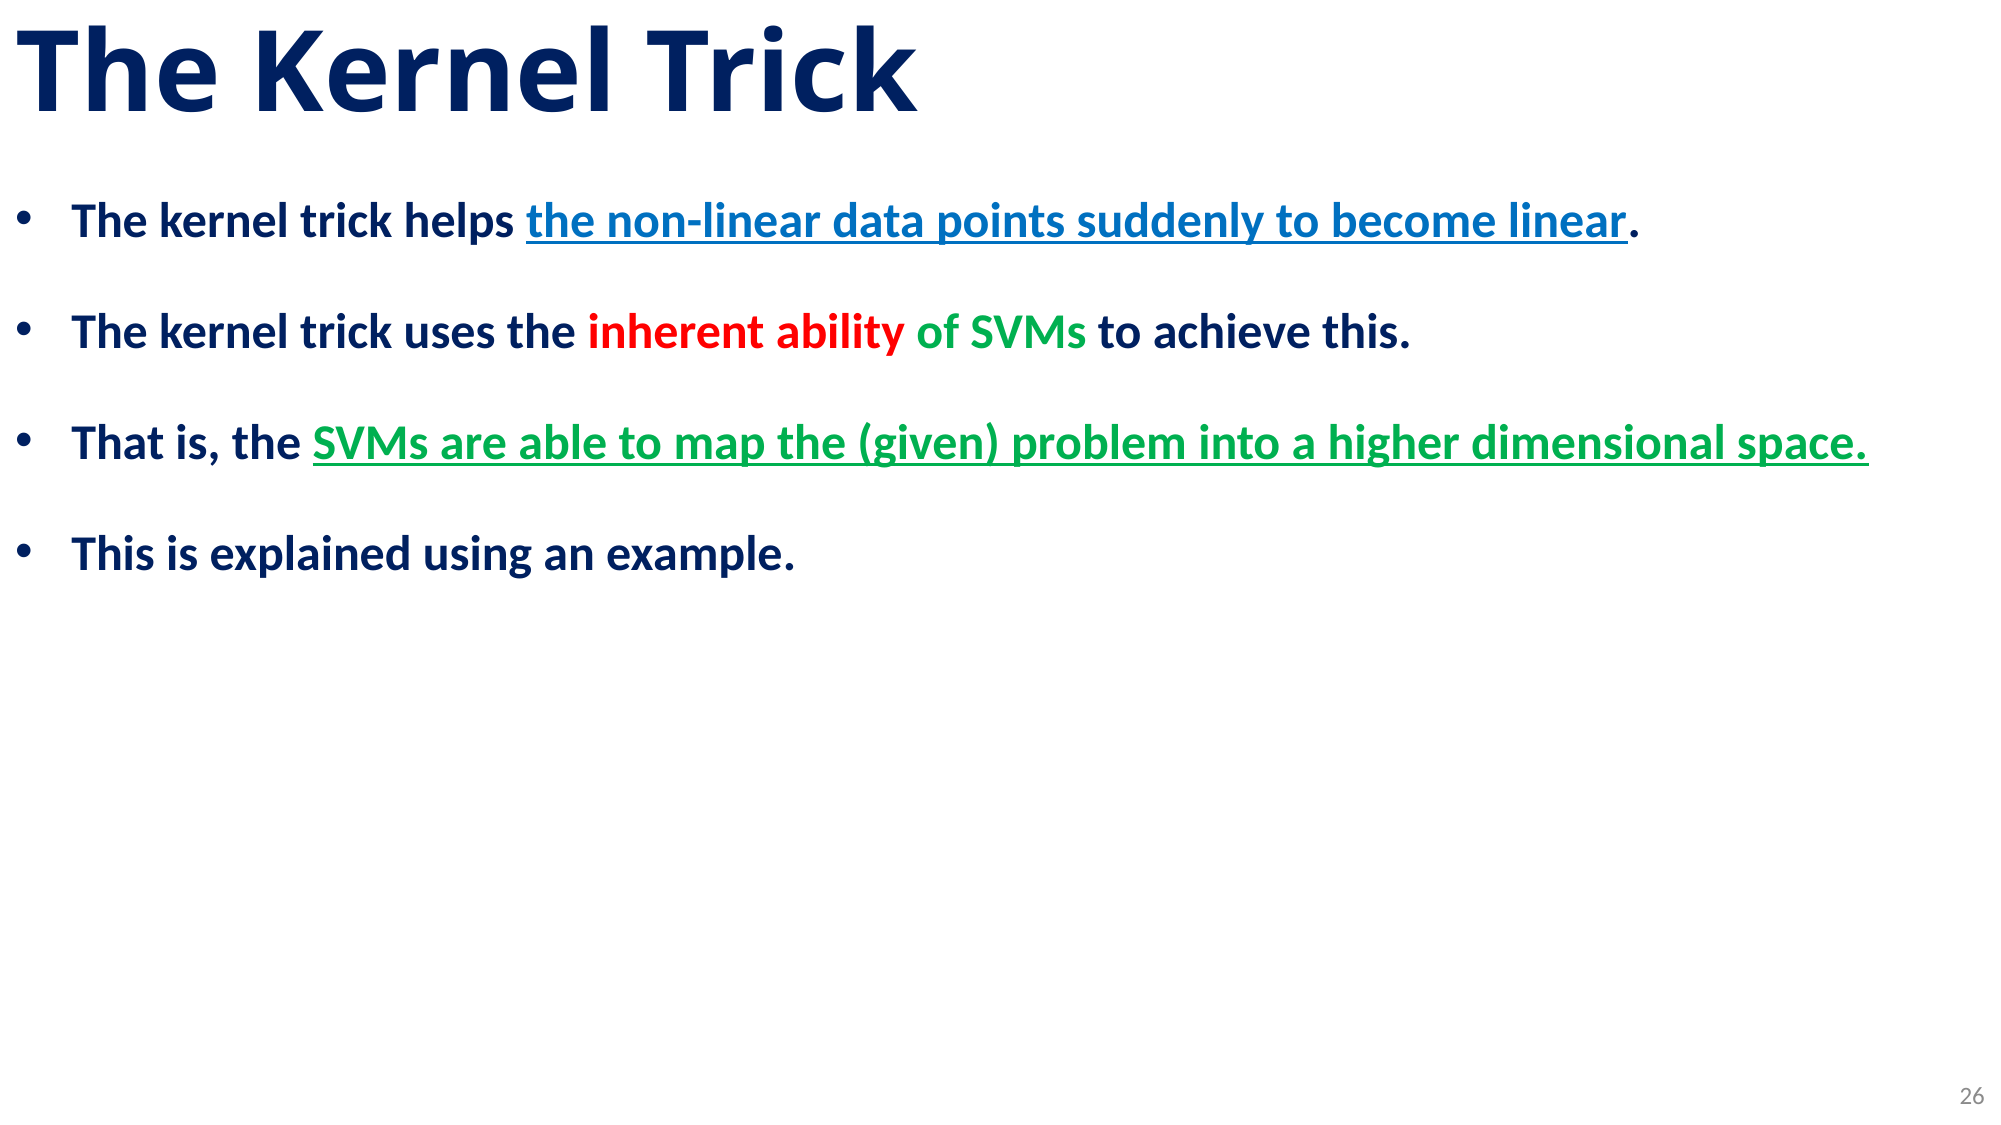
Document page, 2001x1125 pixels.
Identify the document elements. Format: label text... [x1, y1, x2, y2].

slide_number 26 [1917, 1065, 2000, 1125]
list The kernel trick helps the non-linear data points suddenly to become linear. The kernel trick uses the inherent ability of SVMs to achieve this. That is, the SVMs are able to map the (given) problem into a higher dimensional space. This is explained using an example. [0, 149, 2000, 1125]
title The Kernel Trick [0, 0, 2000, 149]
